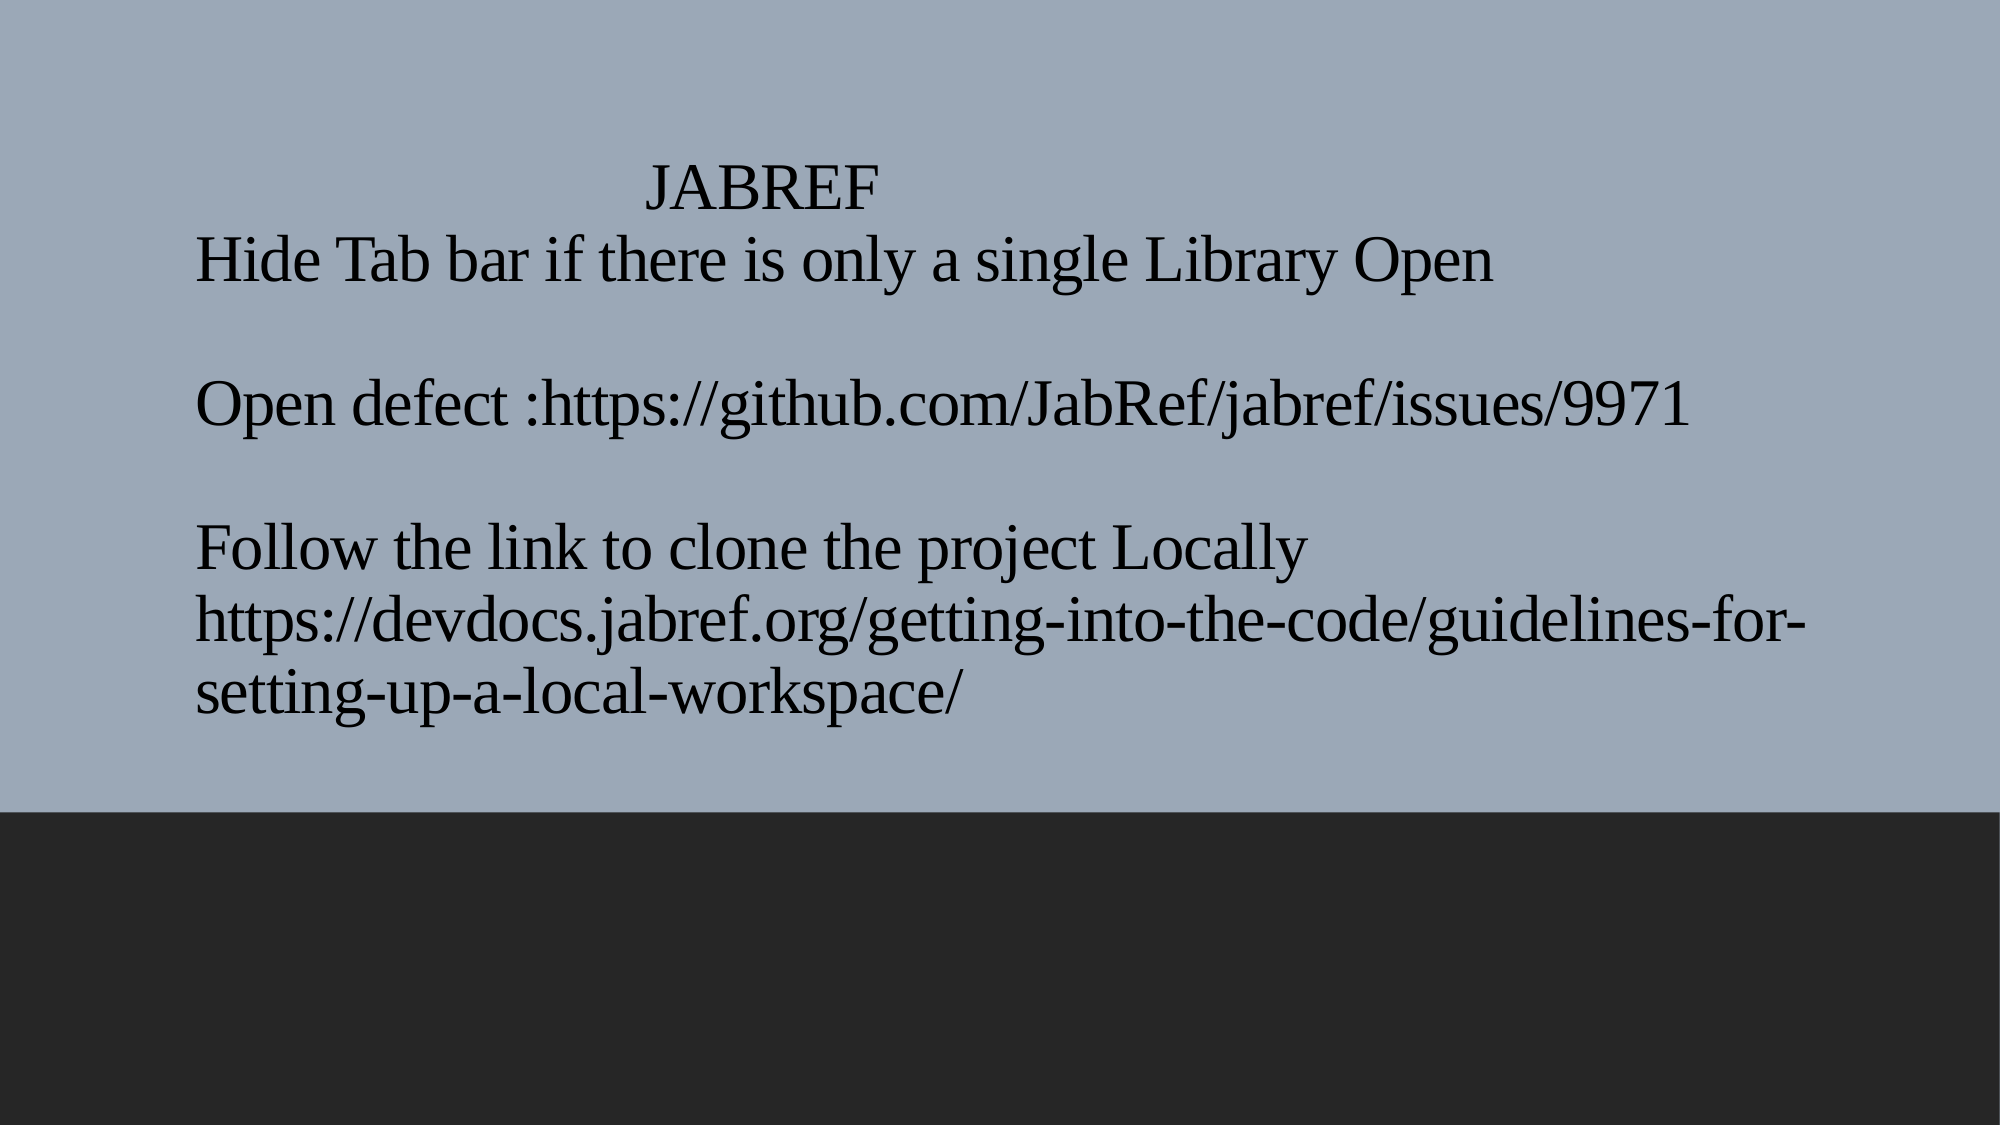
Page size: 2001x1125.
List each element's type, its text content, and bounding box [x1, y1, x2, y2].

title JABREF Hide Tab bar if there is only a single Library Open Open defect :https://github.com/JabRef/jabref/issues/9971 Follow the link to clone the project Locally https://devdocs.jabref.org/getting-into-the-code/guidelines-for-setting-up-a-local-workspace/ [180, 124, 1830, 763]
text_box [0, 0, 2000, 811]
text_box [0, 811, 2000, 1125]
